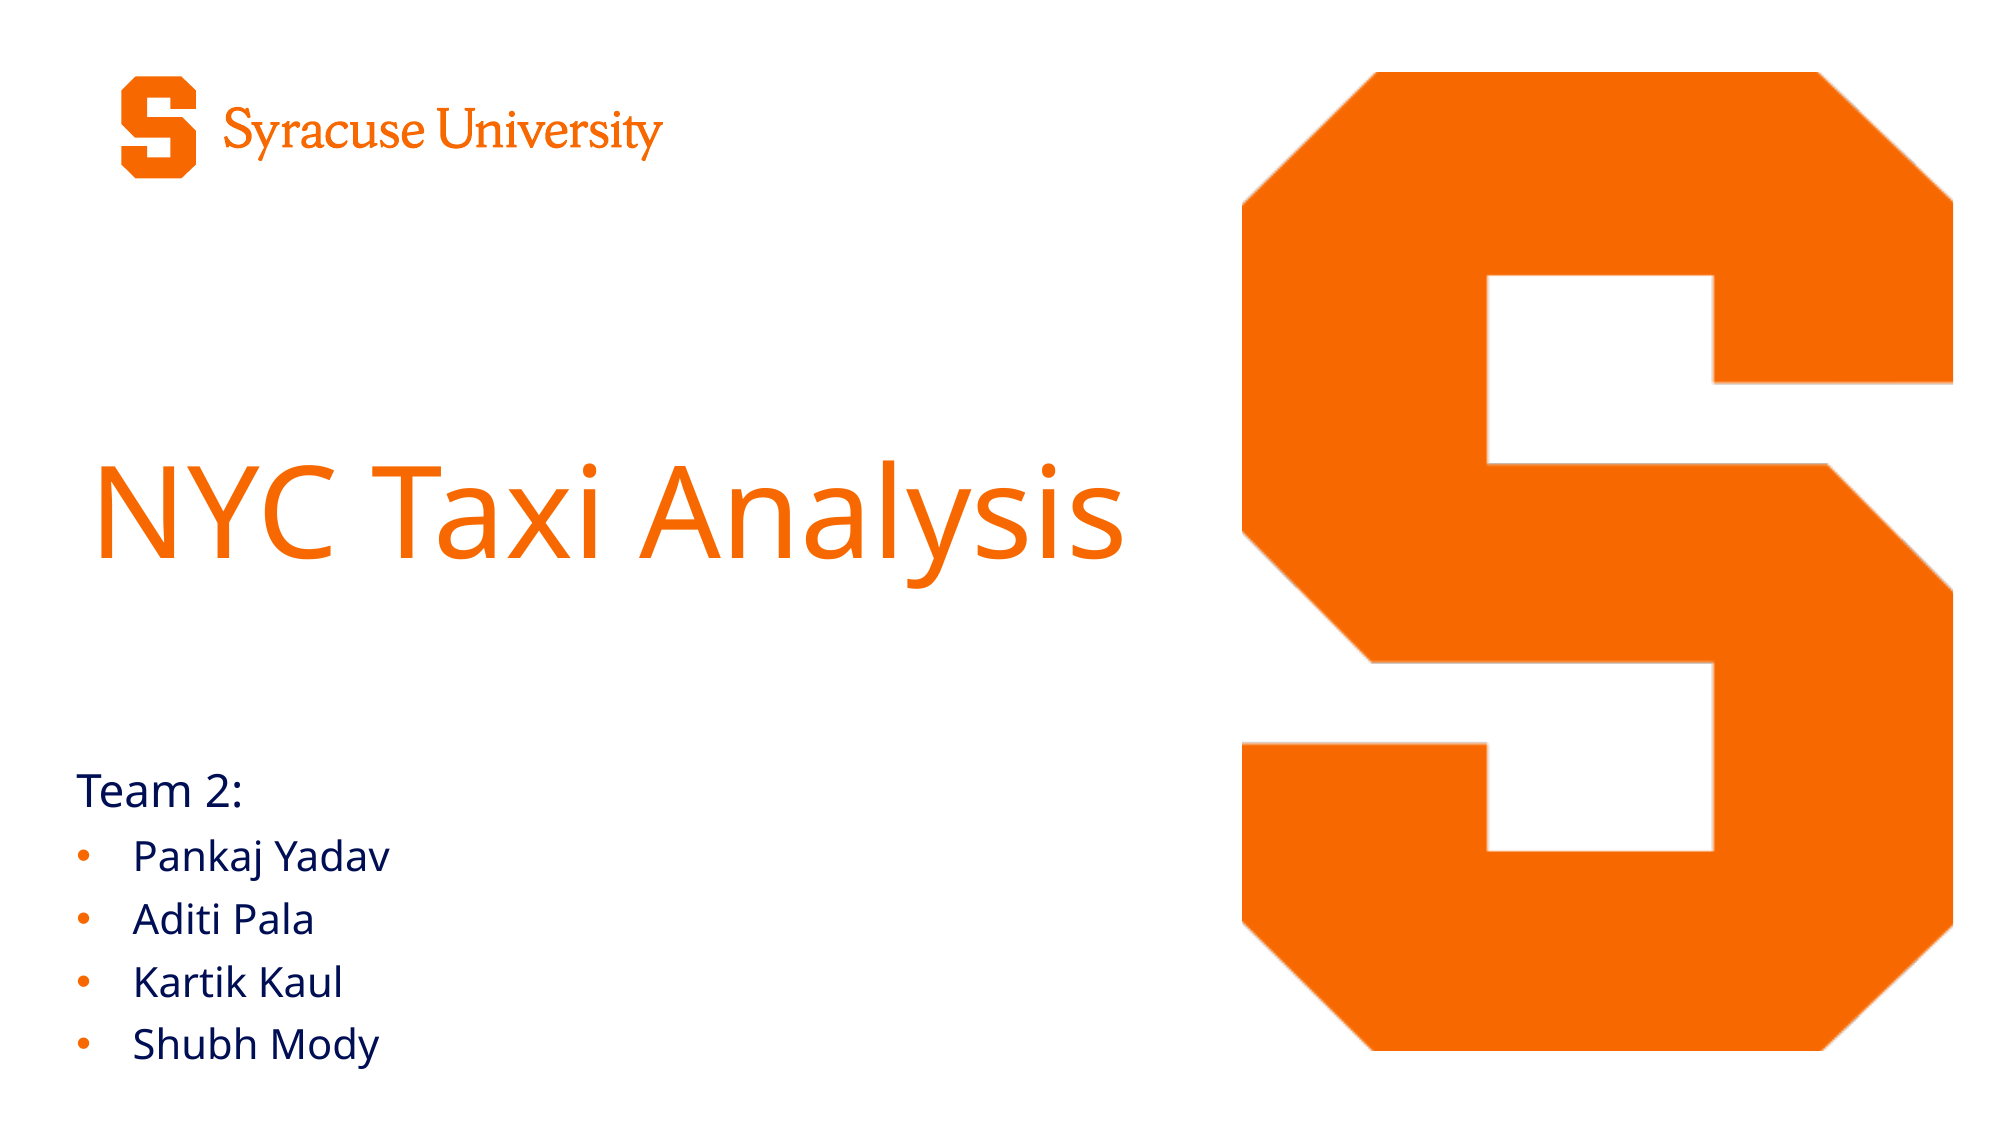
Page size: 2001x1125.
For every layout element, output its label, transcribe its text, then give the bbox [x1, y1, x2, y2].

subtitle Team 2: Pankaj Yadav Aditi Pala Kartik Kaul Shubh Mody [76, 745, 596, 1125]
title NYC Taxi Analysis [76, 425, 1143, 745]
